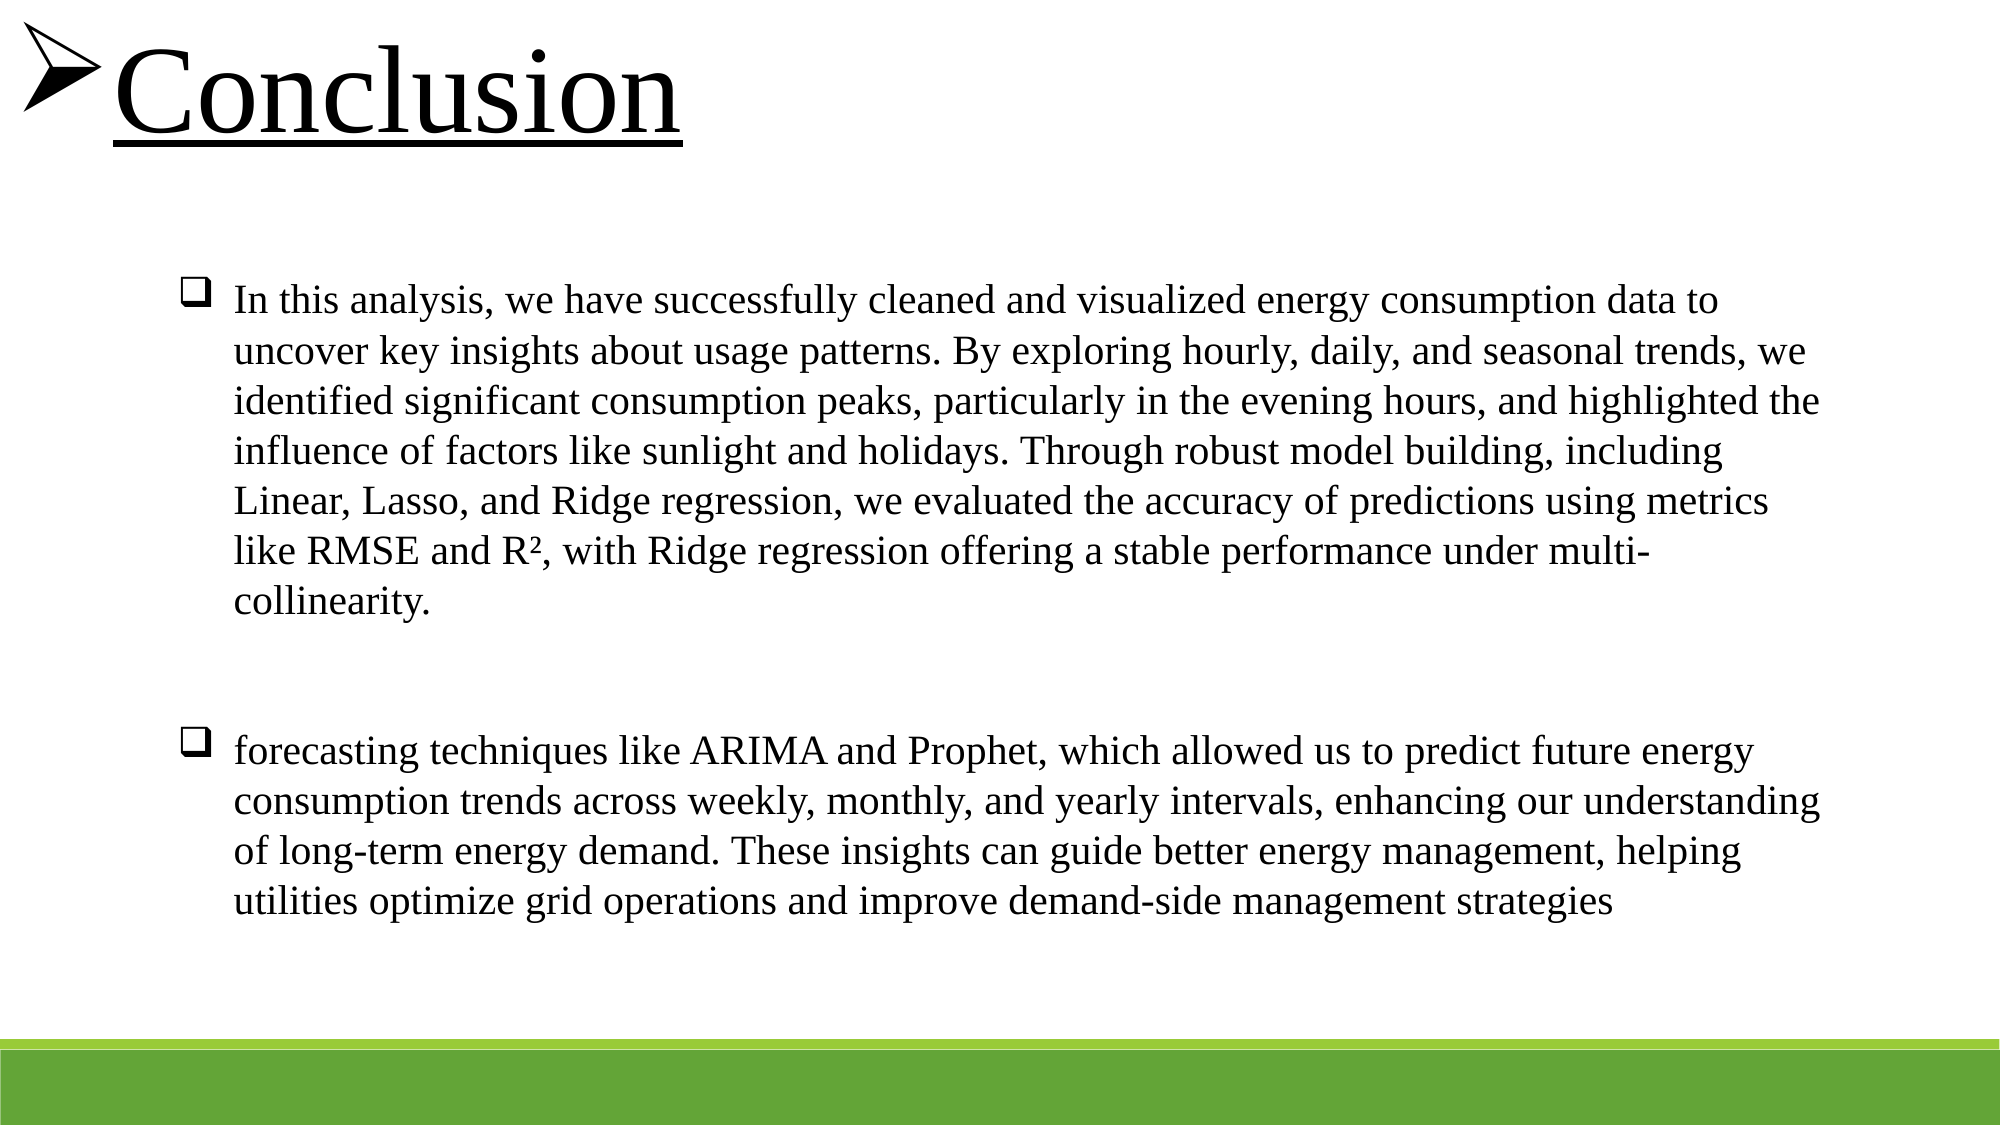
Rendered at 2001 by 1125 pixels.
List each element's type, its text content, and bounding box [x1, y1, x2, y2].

text_box In this analysis, we have successfully cleaned and visualized energy consumption data to uncover key insights about usage patterns. By exploring hourly, daily, and seasonal trends, we identified significant consumption peaks, particularly in the evening hours, and highlighted the influence of factors like sunlight and holidays. Through robust model building, including Linear, Lasso, and Ridge regression, we evaluated the accuracy of predictions using metrics like RMSE and R², with Ridge regression offering a stable performance under multi-collinearity. forecasting techniques like ARIMA and Prophet, which allowed us to predict future energy consumption trends across weekly, monthly, and yearly intervals, enhancing our understanding of long-term energy demand. These insights can guide better energy management, helping utilities optimize grid operations and improve demand-side management strategies [162, 264, 1857, 930]
text_box Conclusion [0, 0, 999, 166]
